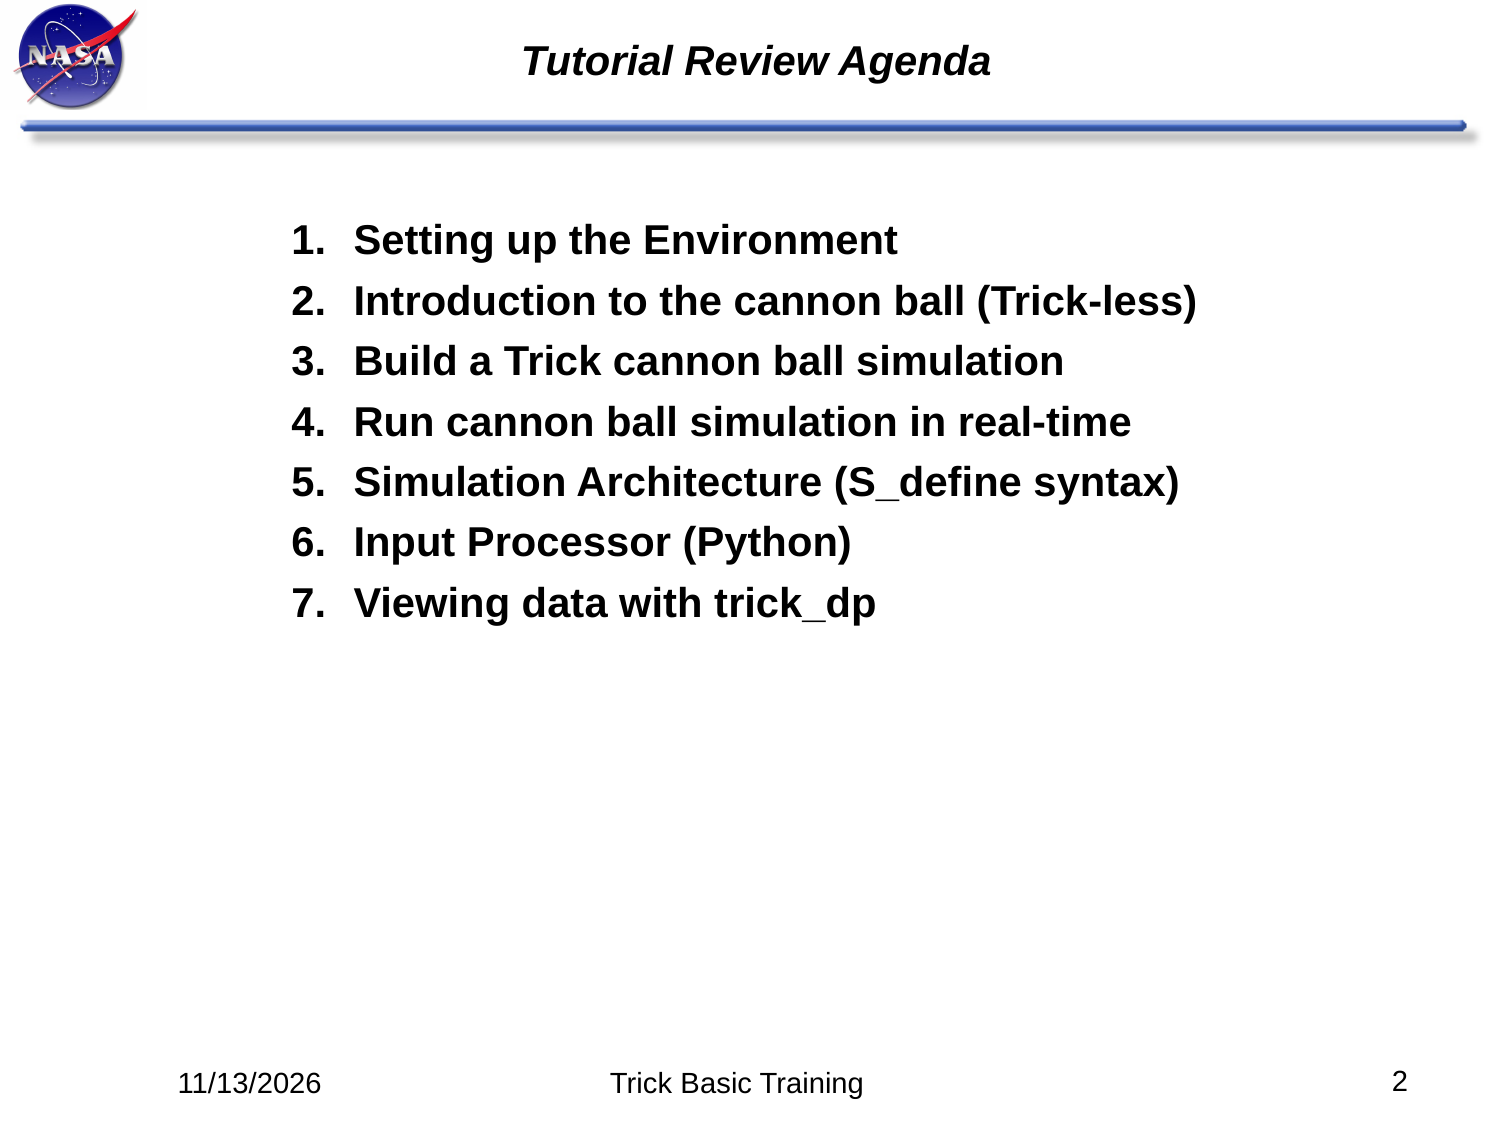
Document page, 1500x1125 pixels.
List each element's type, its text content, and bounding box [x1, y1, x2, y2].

footer Trick Basic Training [499, 1056, 975, 1116]
title Tutorial Review Agenda [149, 24, 1363, 93]
picture [16, 114, 1484, 154]
picture [0, 0, 147, 110]
list Setting up the Environment Introduction to the cannon ball (Trick-less) Build a Trick cannon ball simulation Run cannon ball simulation in real-time Simulation Architecture (S_define syntax) Input Processor (Python) Viewing data with trick_dp [276, 205, 1295, 656]
slide_number 2 [1072, 1054, 1424, 1115]
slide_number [74, 1056, 425, 1107]
